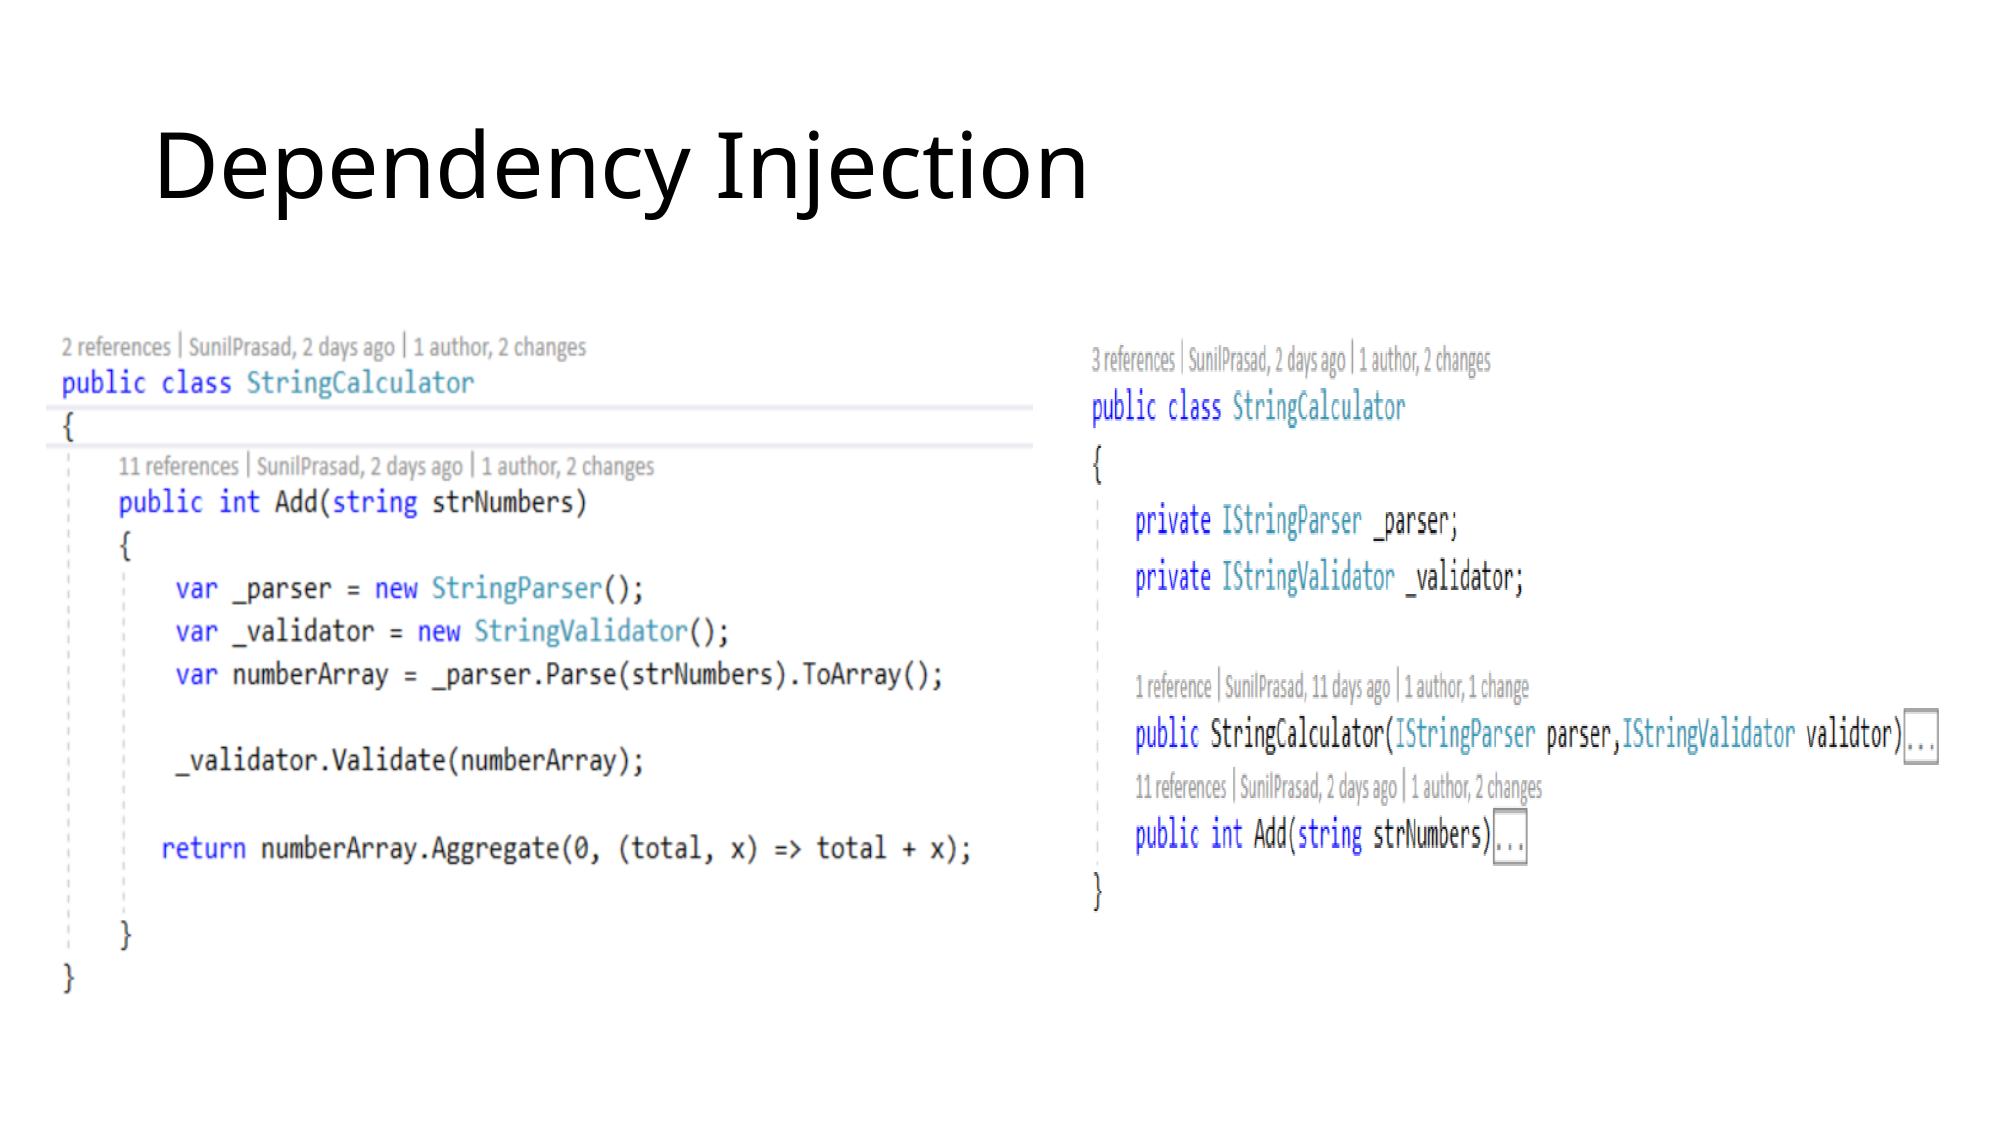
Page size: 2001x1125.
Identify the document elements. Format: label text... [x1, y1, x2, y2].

title Dependency Injection [137, 59, 1863, 278]
picture [1074, 323, 1972, 953]
picture [46, 323, 1033, 1027]
